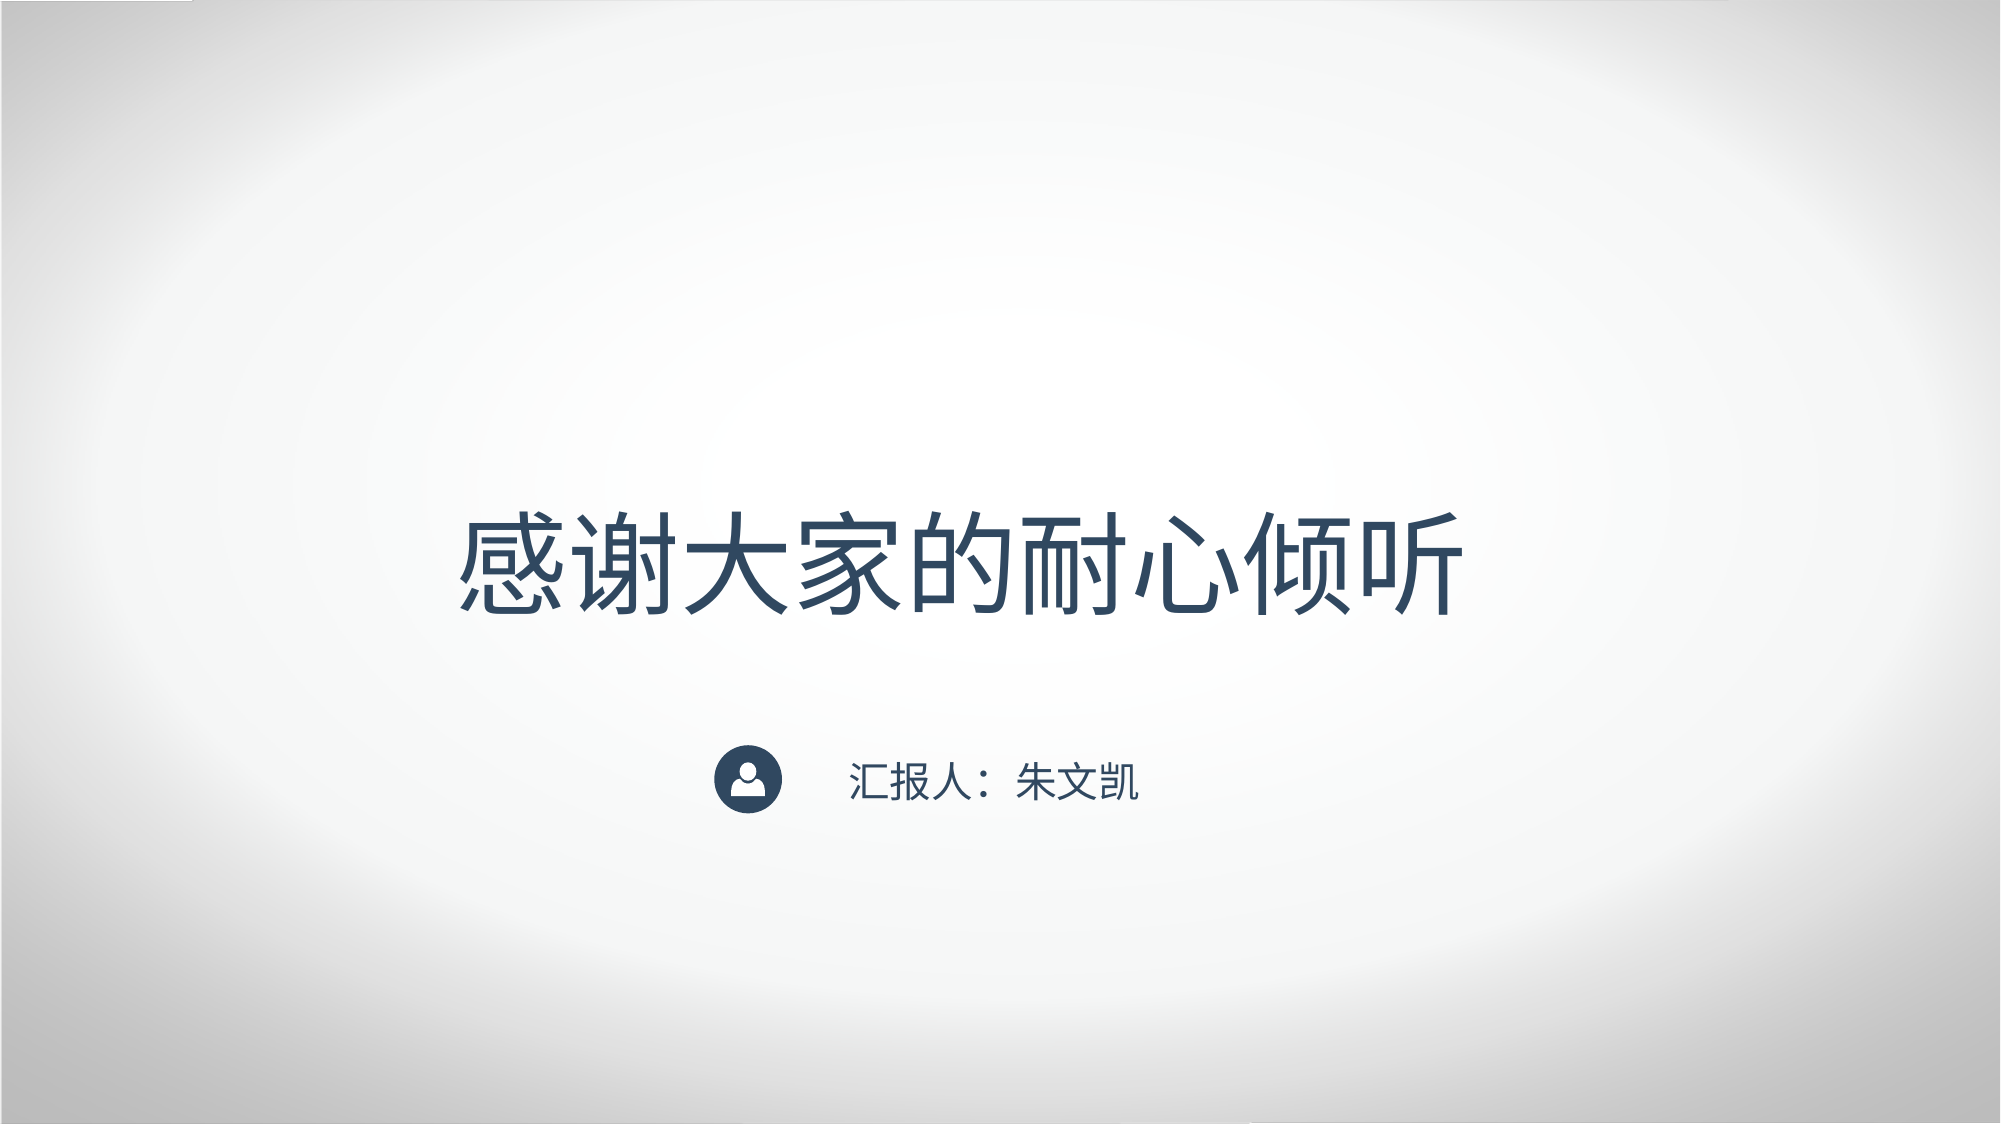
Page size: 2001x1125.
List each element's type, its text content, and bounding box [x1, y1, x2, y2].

text_box 汇报人：朱文凯 [833, 748, 1281, 814]
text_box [714, 745, 782, 814]
text_box 感谢大家的耐心倾听 [440, 486, 1625, 637]
picture [0, 0, 2001, 1125]
